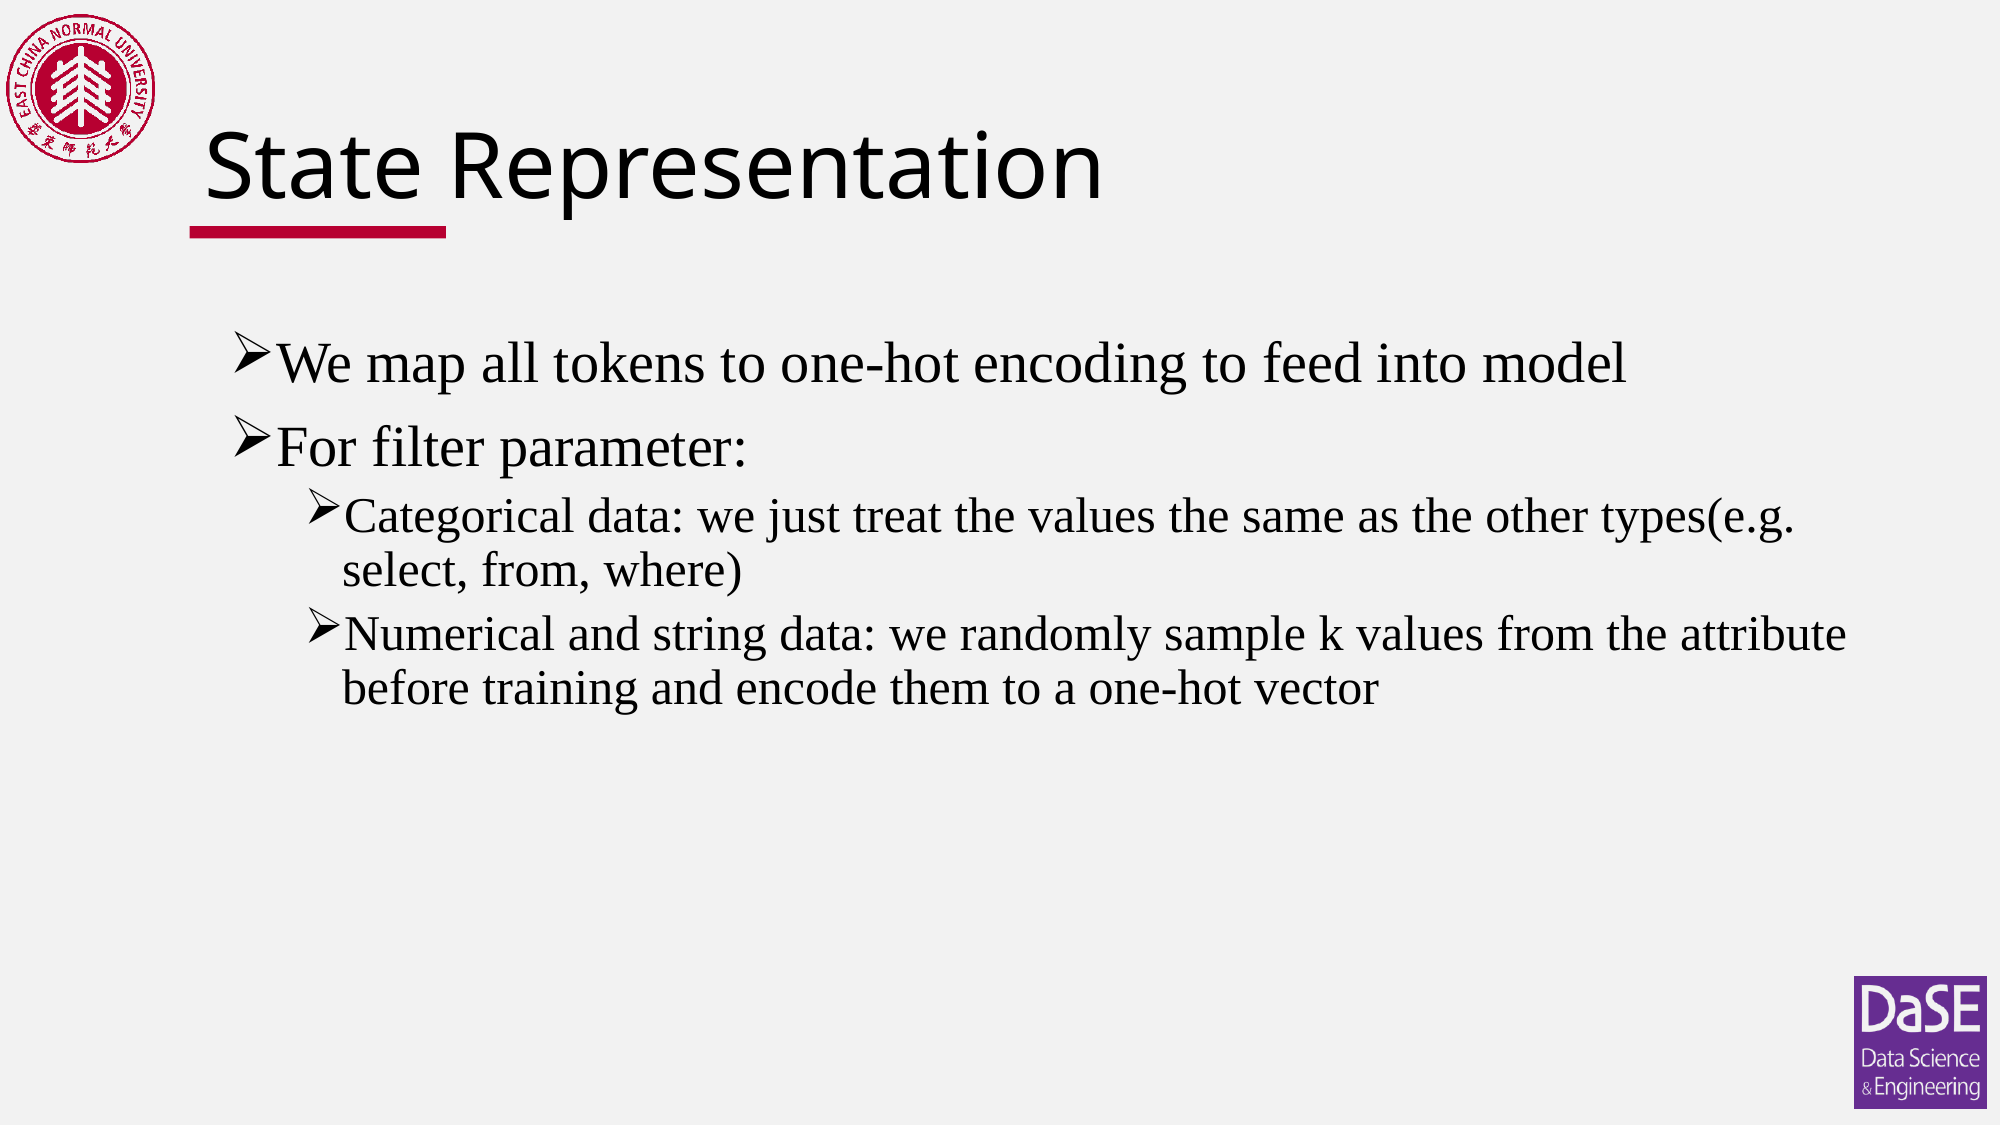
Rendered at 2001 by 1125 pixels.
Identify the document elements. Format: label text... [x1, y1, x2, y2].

picture [6, 14, 155, 163]
list [189, 299, 1863, 1014]
title State Representation [189, 59, 1863, 278]
picture [1854, 976, 1987, 1109]
text_box We map all tokens to one-hot encoding to feed into model For filter parameter: Categorical data: we just treat the values the same as the other types(e.g. select, from, where) Numerical and string data: we randomly sample k values from the attribute before training and encode them to a one-hot vector [214, 324, 1888, 1039]
